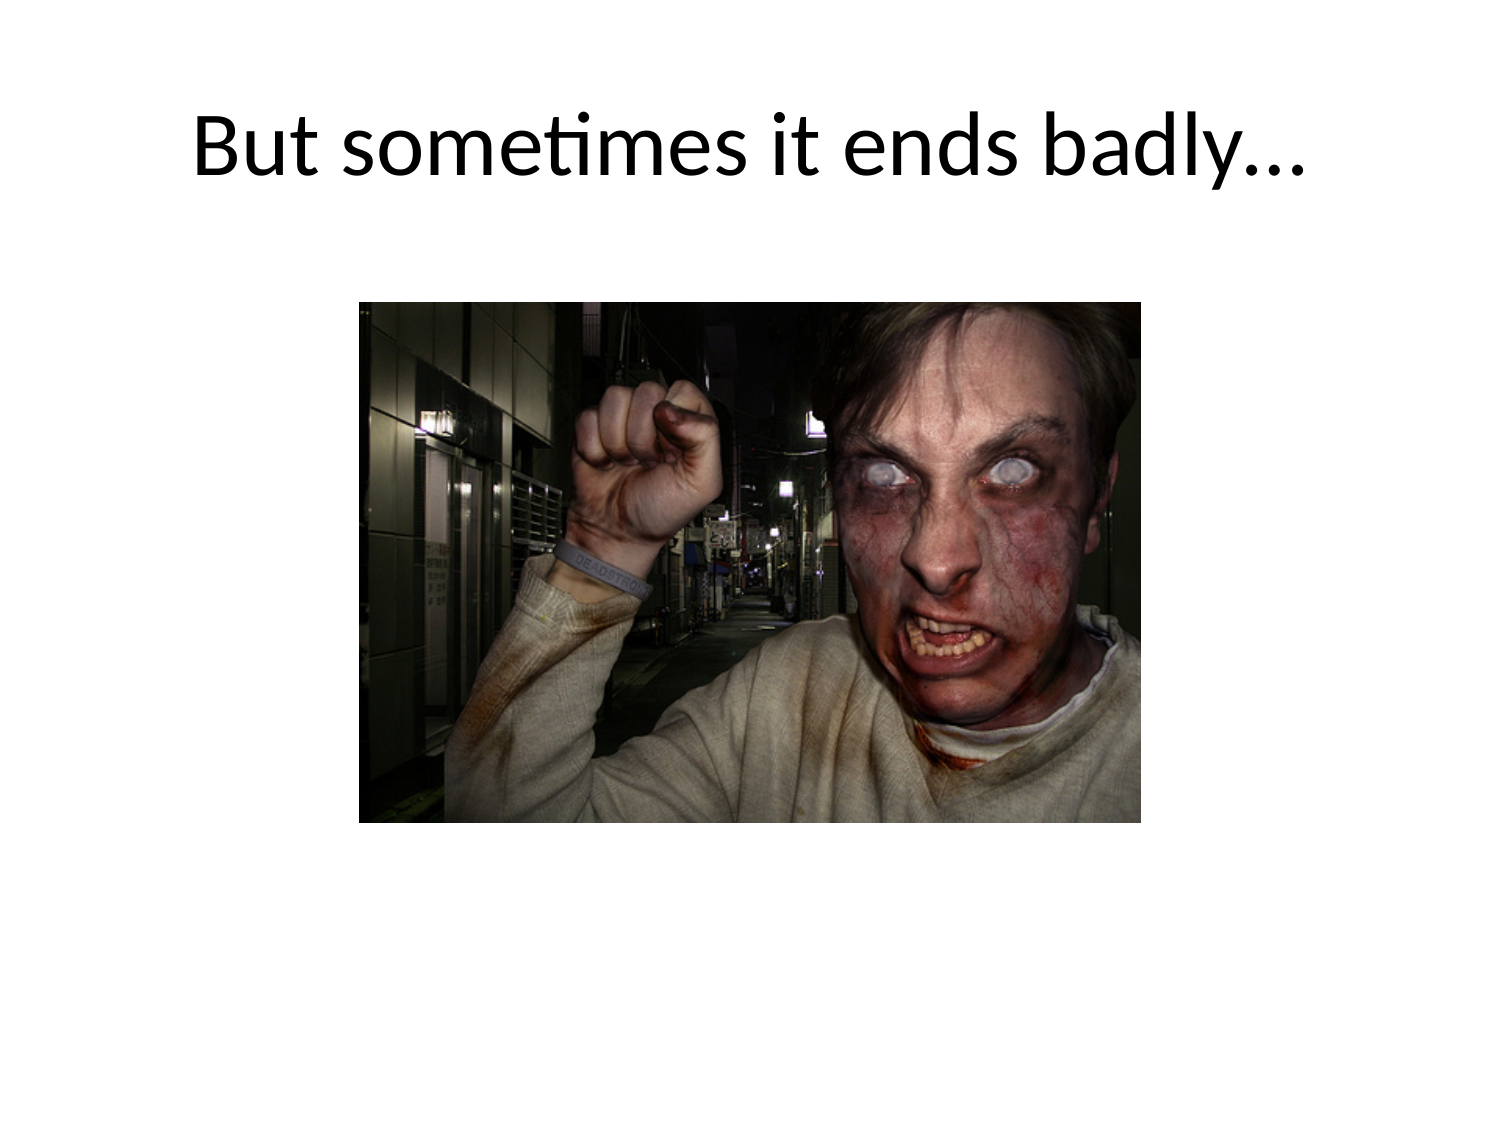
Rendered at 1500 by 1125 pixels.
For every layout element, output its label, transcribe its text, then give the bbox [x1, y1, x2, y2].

picture [359, 302, 1141, 823]
title But sometimes it ends badly… [75, 45, 1425, 233]
